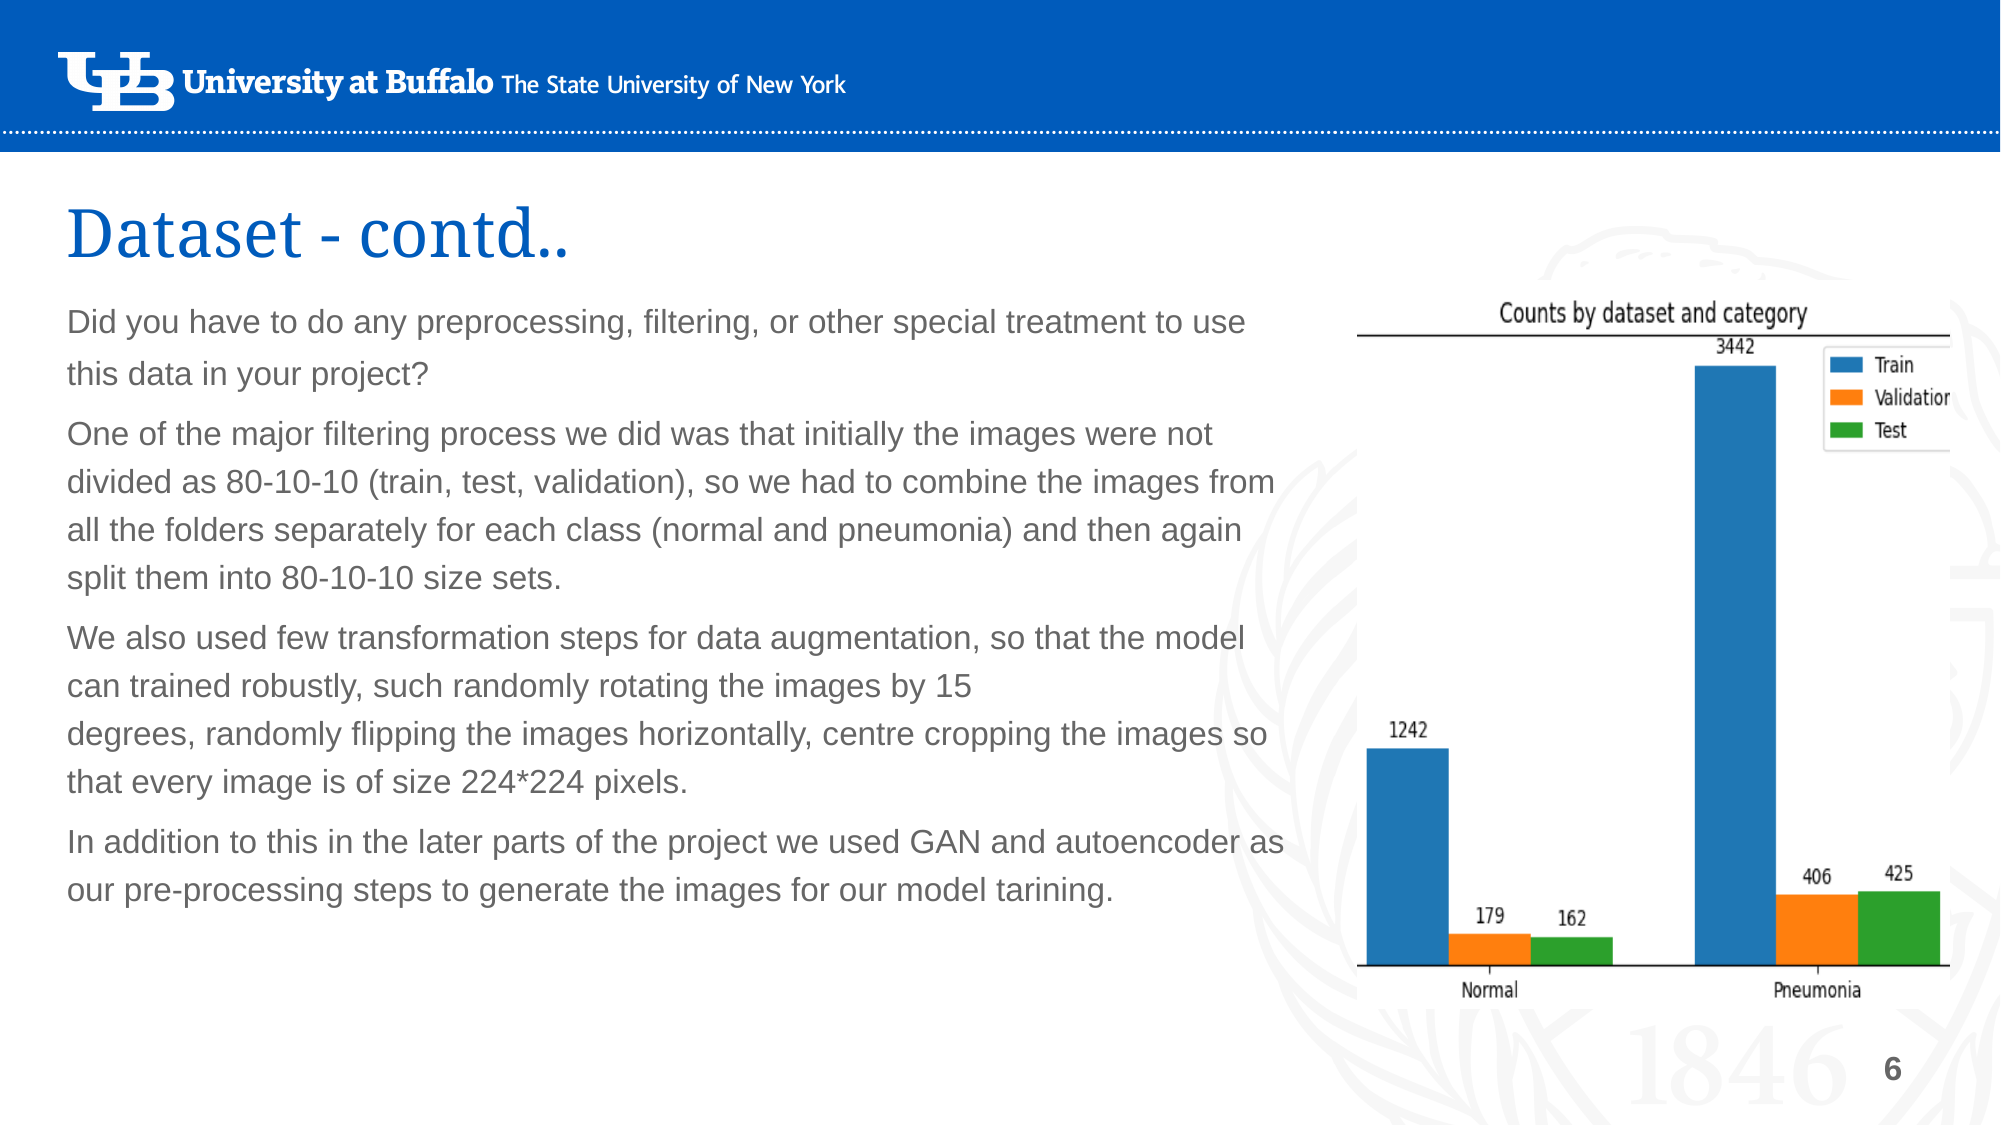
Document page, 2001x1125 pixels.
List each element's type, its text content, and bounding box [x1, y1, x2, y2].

picture [0, 0, 2001, 1125]
list Did you have to do any preprocessing, filtering, or other special treatment to use this data in your project? One of the major filtering process we did was that initially the images were not divided as 80-10-10 (train, test, validation), so we had to combine the images from all the folders separately for each class (normal and pneumonia) and then again split them into 80-10-10 size sets. We also used few transformation steps for data augmentation, so that the model can trained robustly, such randomly rotating the images by 15 degrees, randomly flipping the images horizontally, centre cropping the images so that every image is of size 224*224 pixels. In addition to this in the later parts of the project we used GAN and autoencoder as our pre-processing steps to generate the images for our model tarining. [51, 280, 1310, 1010]
footer 6 [1242, 1036, 1918, 1097]
title Dataset - contd.. [51, 191, 1193, 280]
